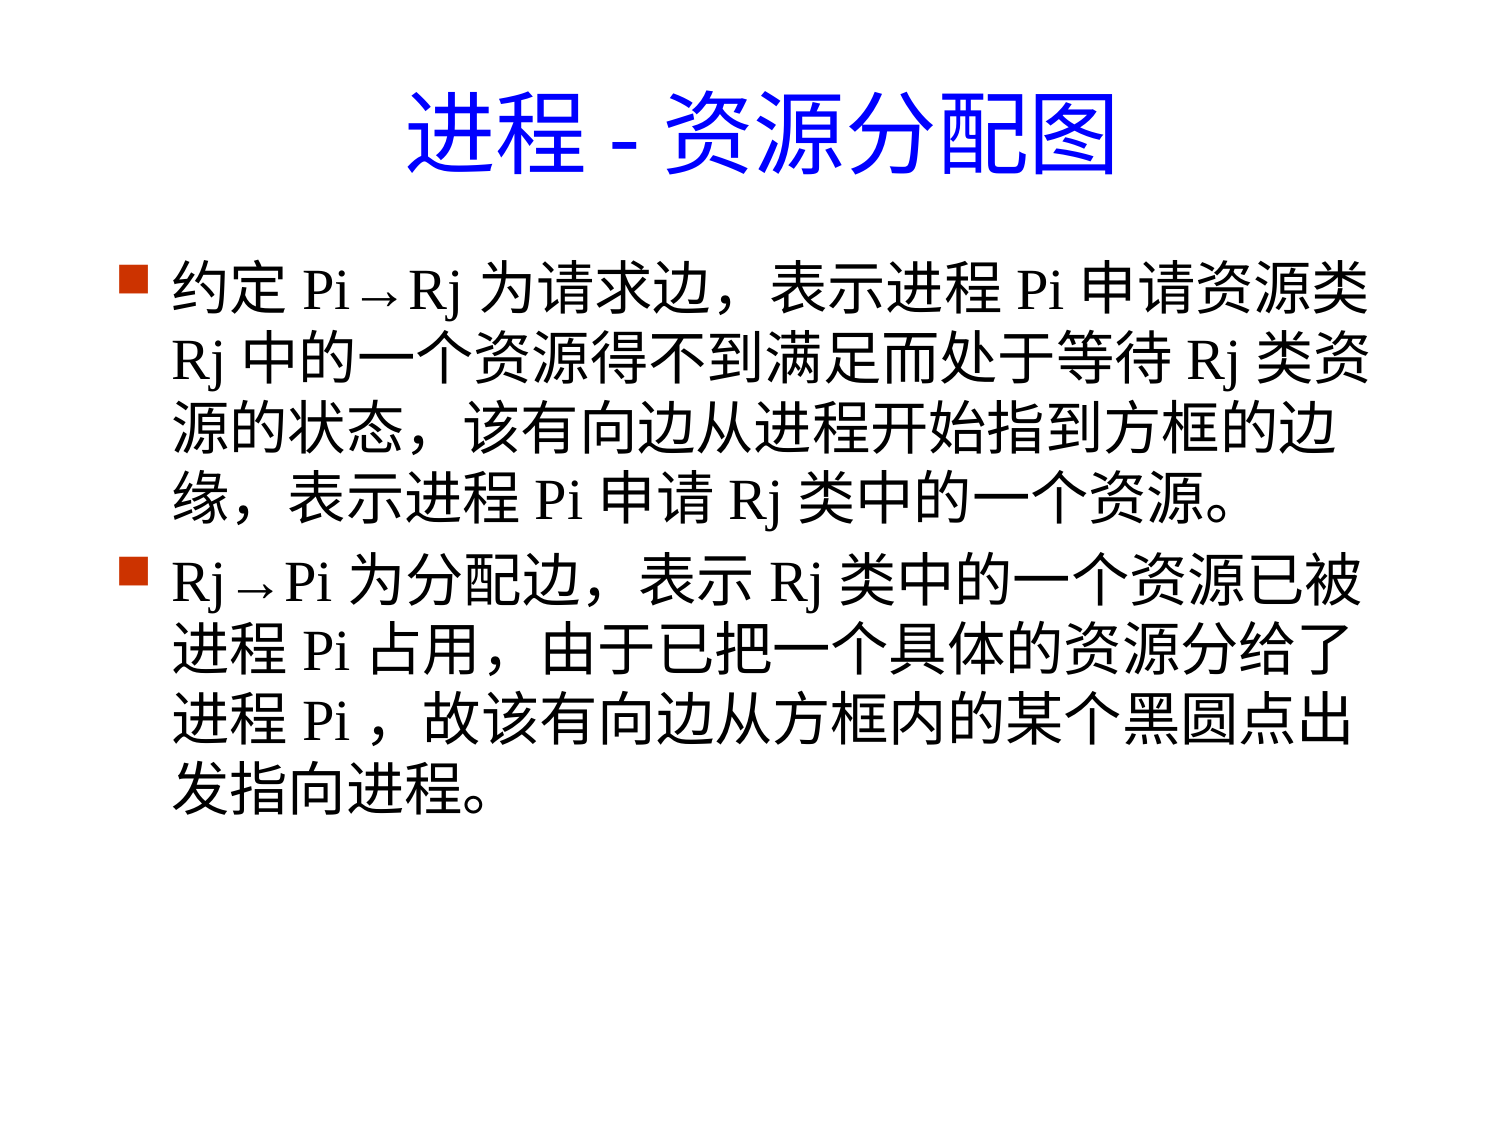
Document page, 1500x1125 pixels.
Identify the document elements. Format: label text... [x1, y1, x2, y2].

title 进程-资源分配图 [124, 37, 1401, 226]
list 约定Pi→Rj为请求边，表示进程Pi申请资源类Rj中的一个资源得不到满足而处于等待Rj类资源的状态，该有向边从进程开始指到方框的边缘，表示进程Pi申请Rj类中的一个资源。 Rj→Pi为分配边，表示Rj类中的一个资源已被进程Pi占用，由于已把一个具体的资源分给了进程Pi，故该有向边从方框内的某个黑圆点出发指向进程。 [100, 243, 1424, 988]
